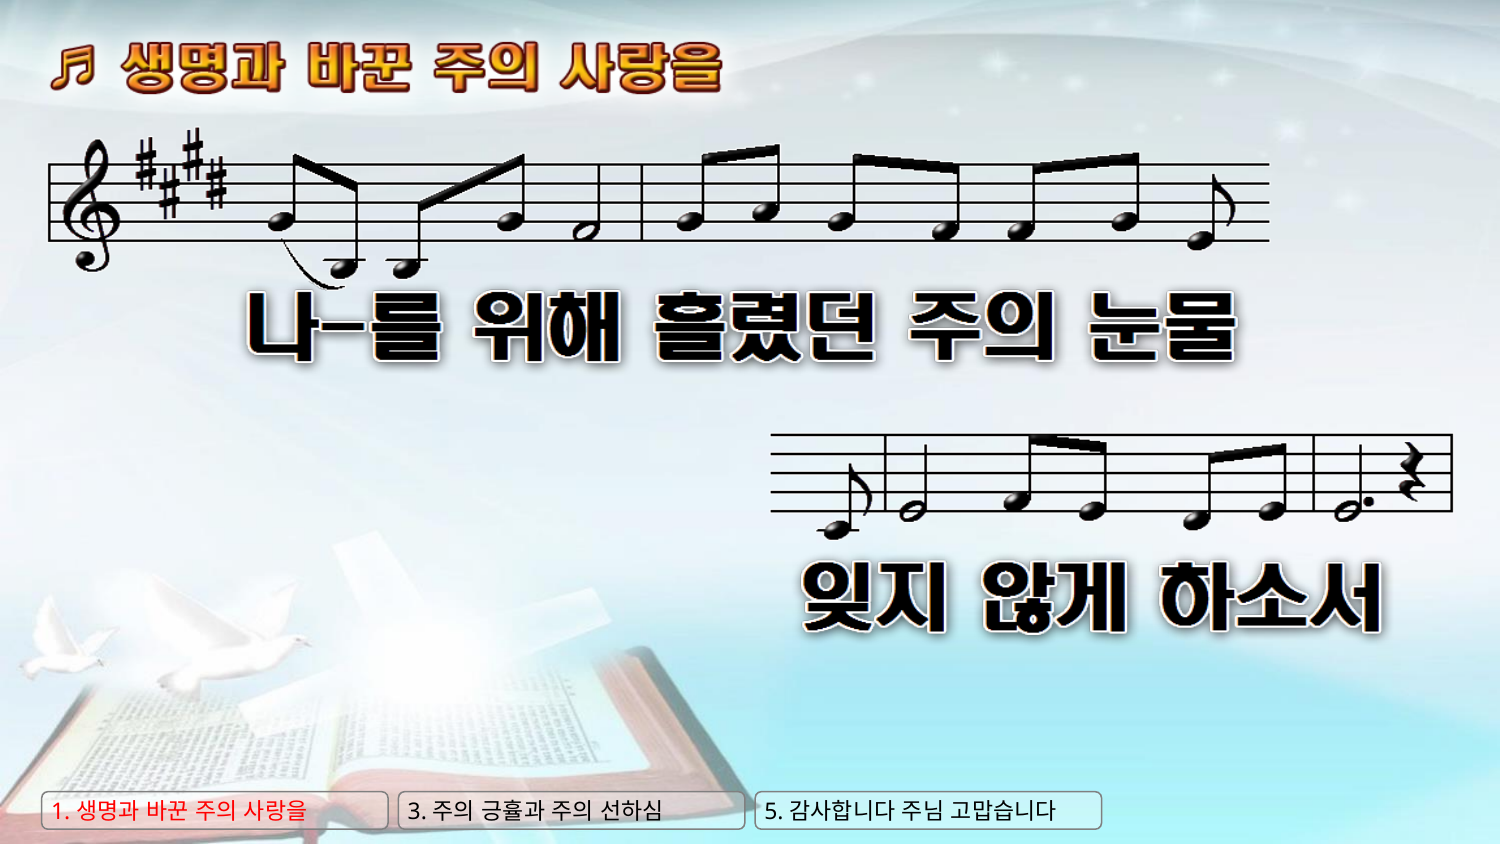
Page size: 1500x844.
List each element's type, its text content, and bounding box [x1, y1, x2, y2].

picture [0, 0, 1500, 844]
text_box 1.생명과 바꾼 주의 사랑을 [41, 791, 389, 830]
text_box 3.주의 긍휼과 주의 선하심 [398, 791, 745, 830]
text_box 5.감사합니다 주님 고맙습니다 [755, 791, 1102, 830]
